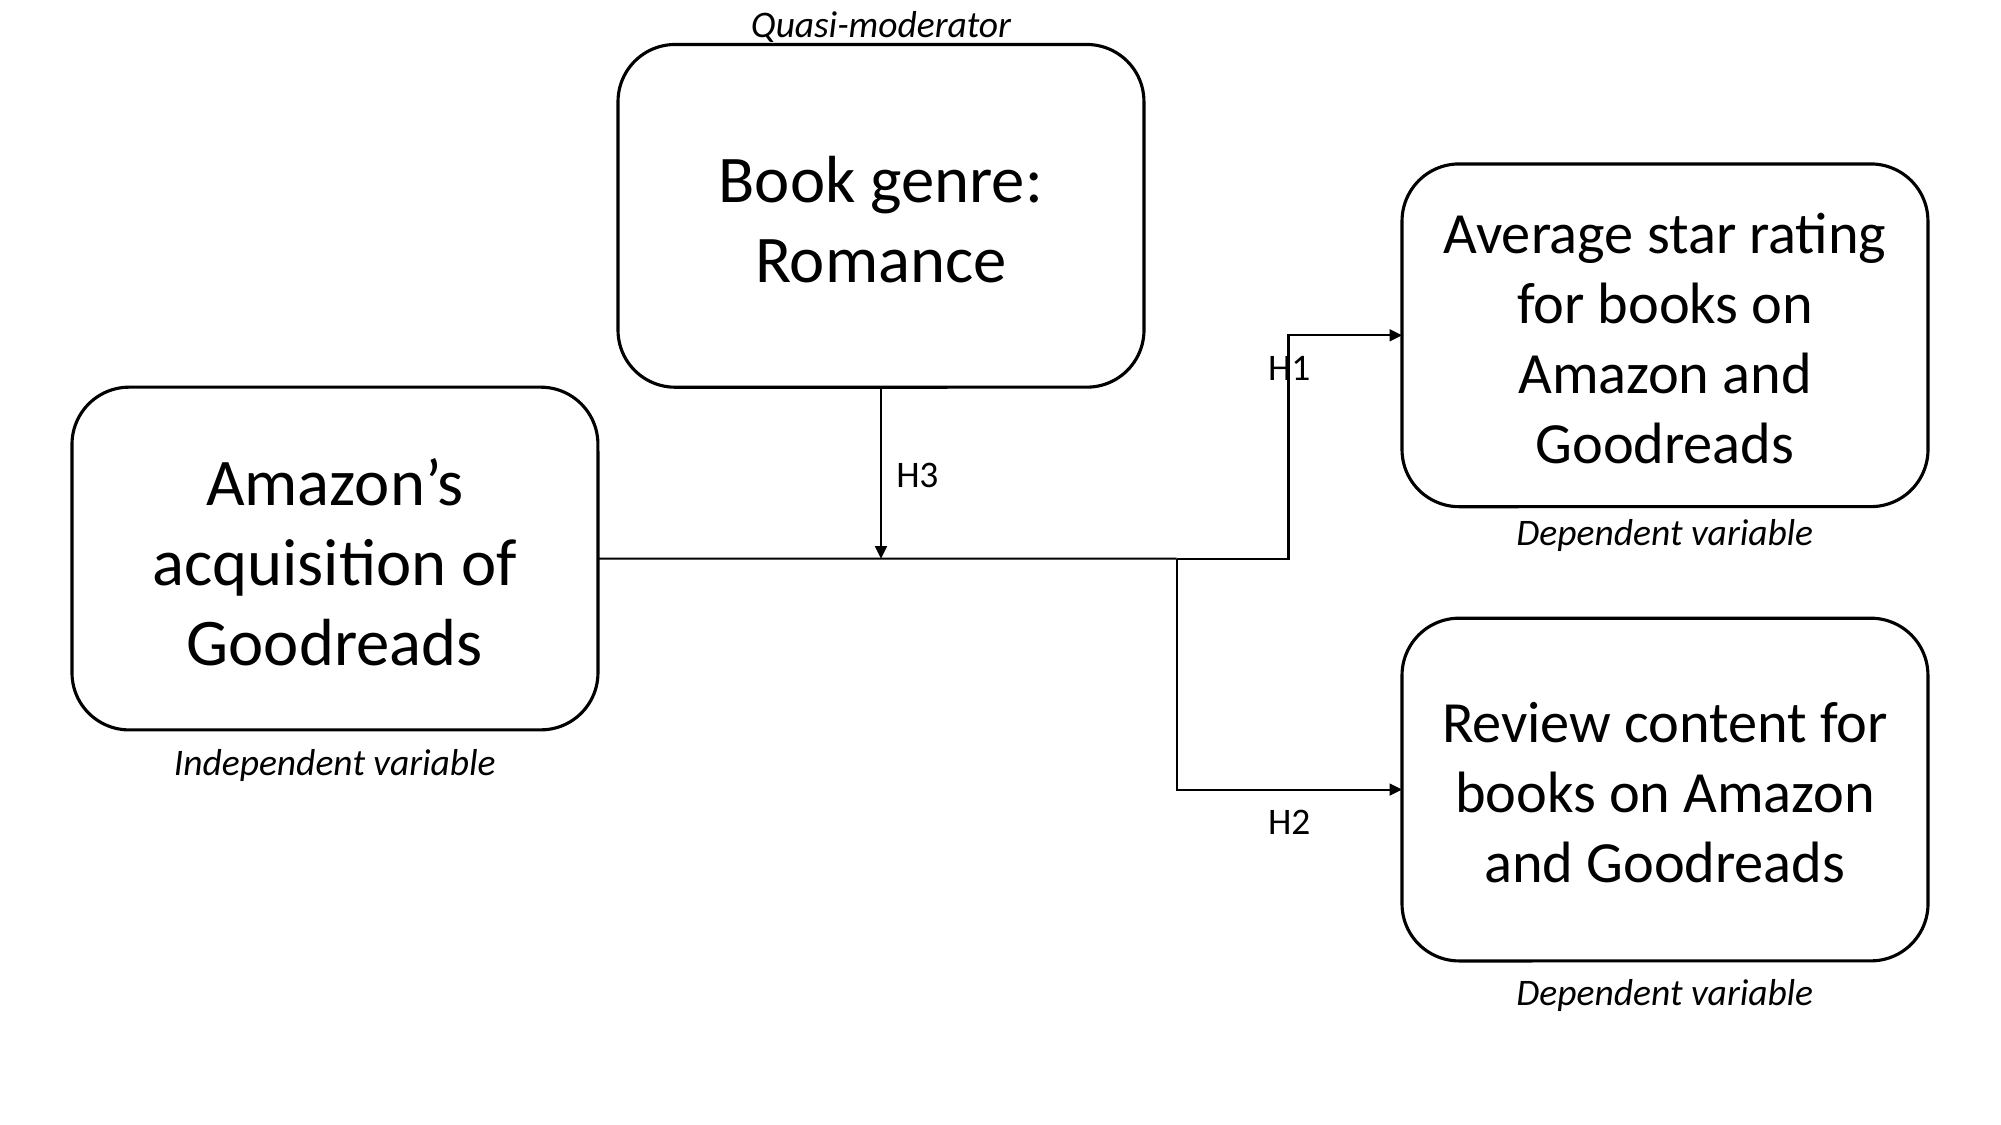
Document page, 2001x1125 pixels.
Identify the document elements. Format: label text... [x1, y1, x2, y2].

text_box Average star rating for books on Amazon and Goodreads [1400, 162, 1930, 506]
text_box H3 [882, 442, 954, 503]
text_box Review content for books on Amazon and Goodreads [1400, 617, 1930, 960]
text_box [1173, 561, 1405, 787]
text_box Book genre: Romance [616, 45, 1146, 389]
text_box Dependent variable [1442, 500, 1887, 561]
text_box Dependent variable [1442, 960, 1887, 1021]
text_box H2 [1253, 789, 1326, 850]
text_box Amazon’s acquisition of Goodreads [70, 386, 600, 730]
text_box Quasi-moderator [658, 0, 1103, 52]
text_box Independent variable [112, 730, 557, 791]
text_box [1176, 335, 1402, 559]
